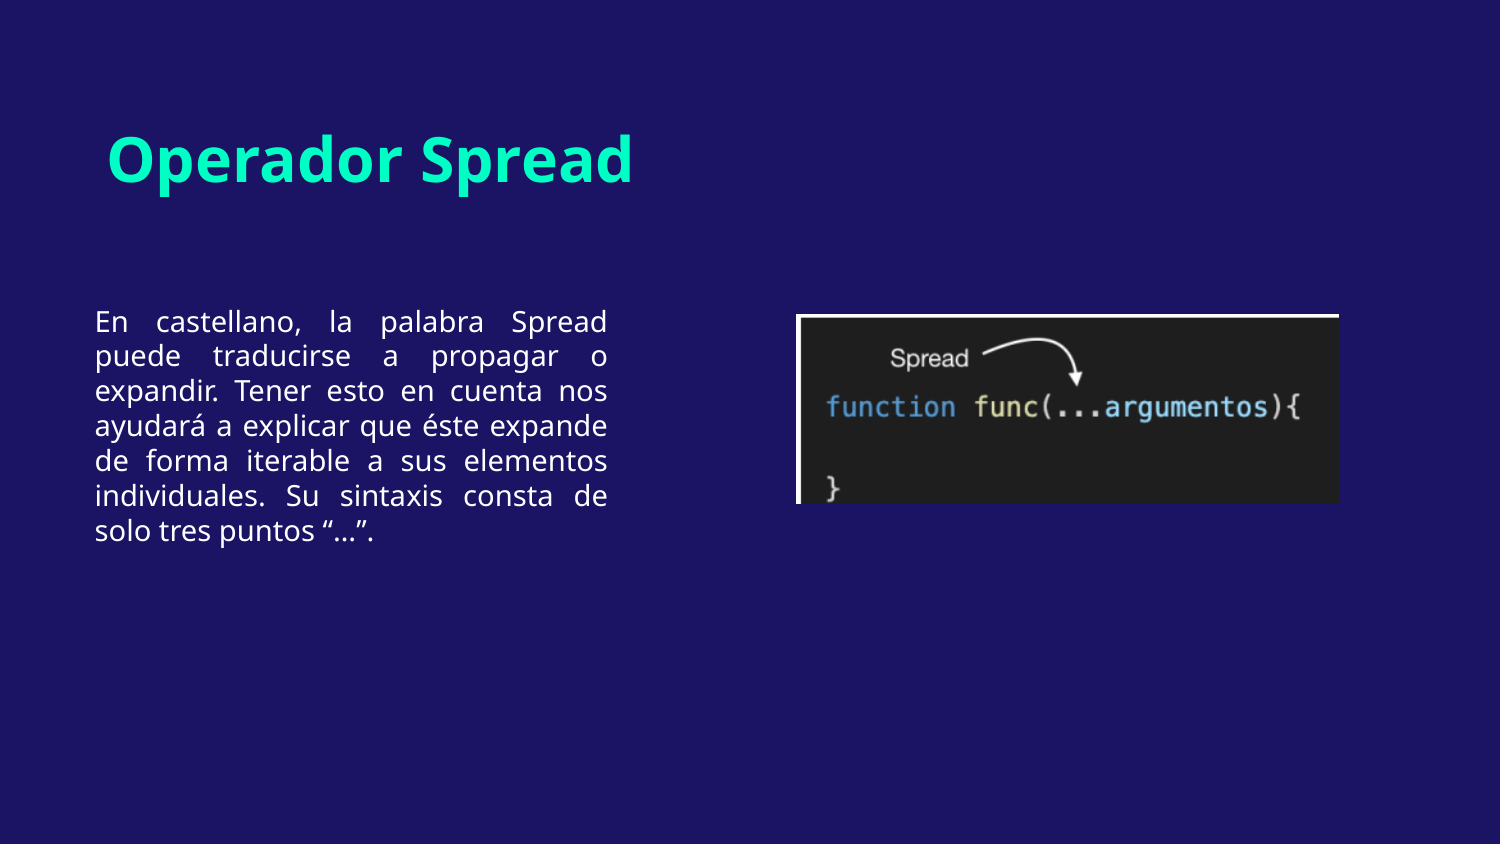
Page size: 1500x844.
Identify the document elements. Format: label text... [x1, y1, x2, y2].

title Operador Spread [49, 104, 693, 215]
subtitle En castellano, la palabra Spread puede traducirse a propagar o expandir. Tener esto en cuenta nos ayudará a explicar que éste expande de forma iterable a sus elementos individuales. Su sintaxis consta de solo tres puntos “…”. [49, 272, 654, 823]
picture [796, 314, 1339, 504]
